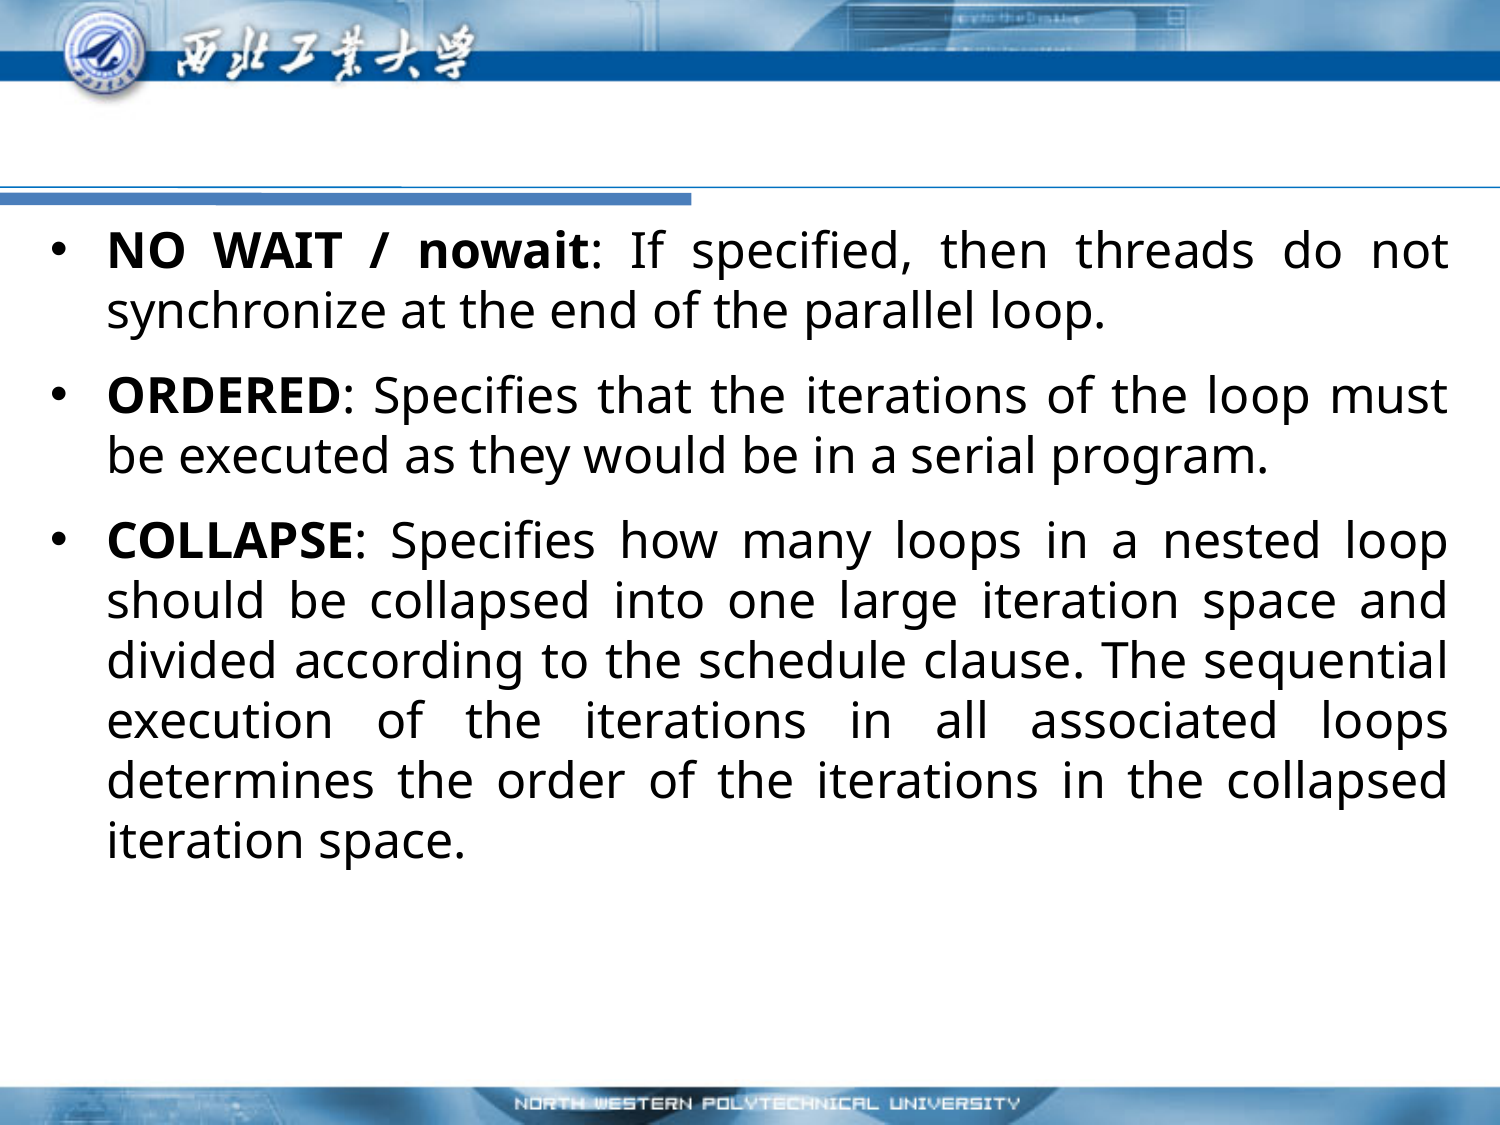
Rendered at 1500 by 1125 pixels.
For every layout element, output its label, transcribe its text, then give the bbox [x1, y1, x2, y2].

list NO WAIT / nowait: If specified, then threads do not synchronize at the end of the parallel loop. ORDERED: Specifies that the iterations of the loop must be executed as they would be in a serial program. COLLAPSE: Specifies how many loops in a nested loop should be collapsed into one large iteration space and divided according to the schedule clause. The sequential execution of the iterations in all associated loops determines the order of the iterations in the collapsed iteration space. [35, 210, 1465, 1020]
picture [0, 0, 1500, 186]
picture [0, 188, 1500, 1125]
